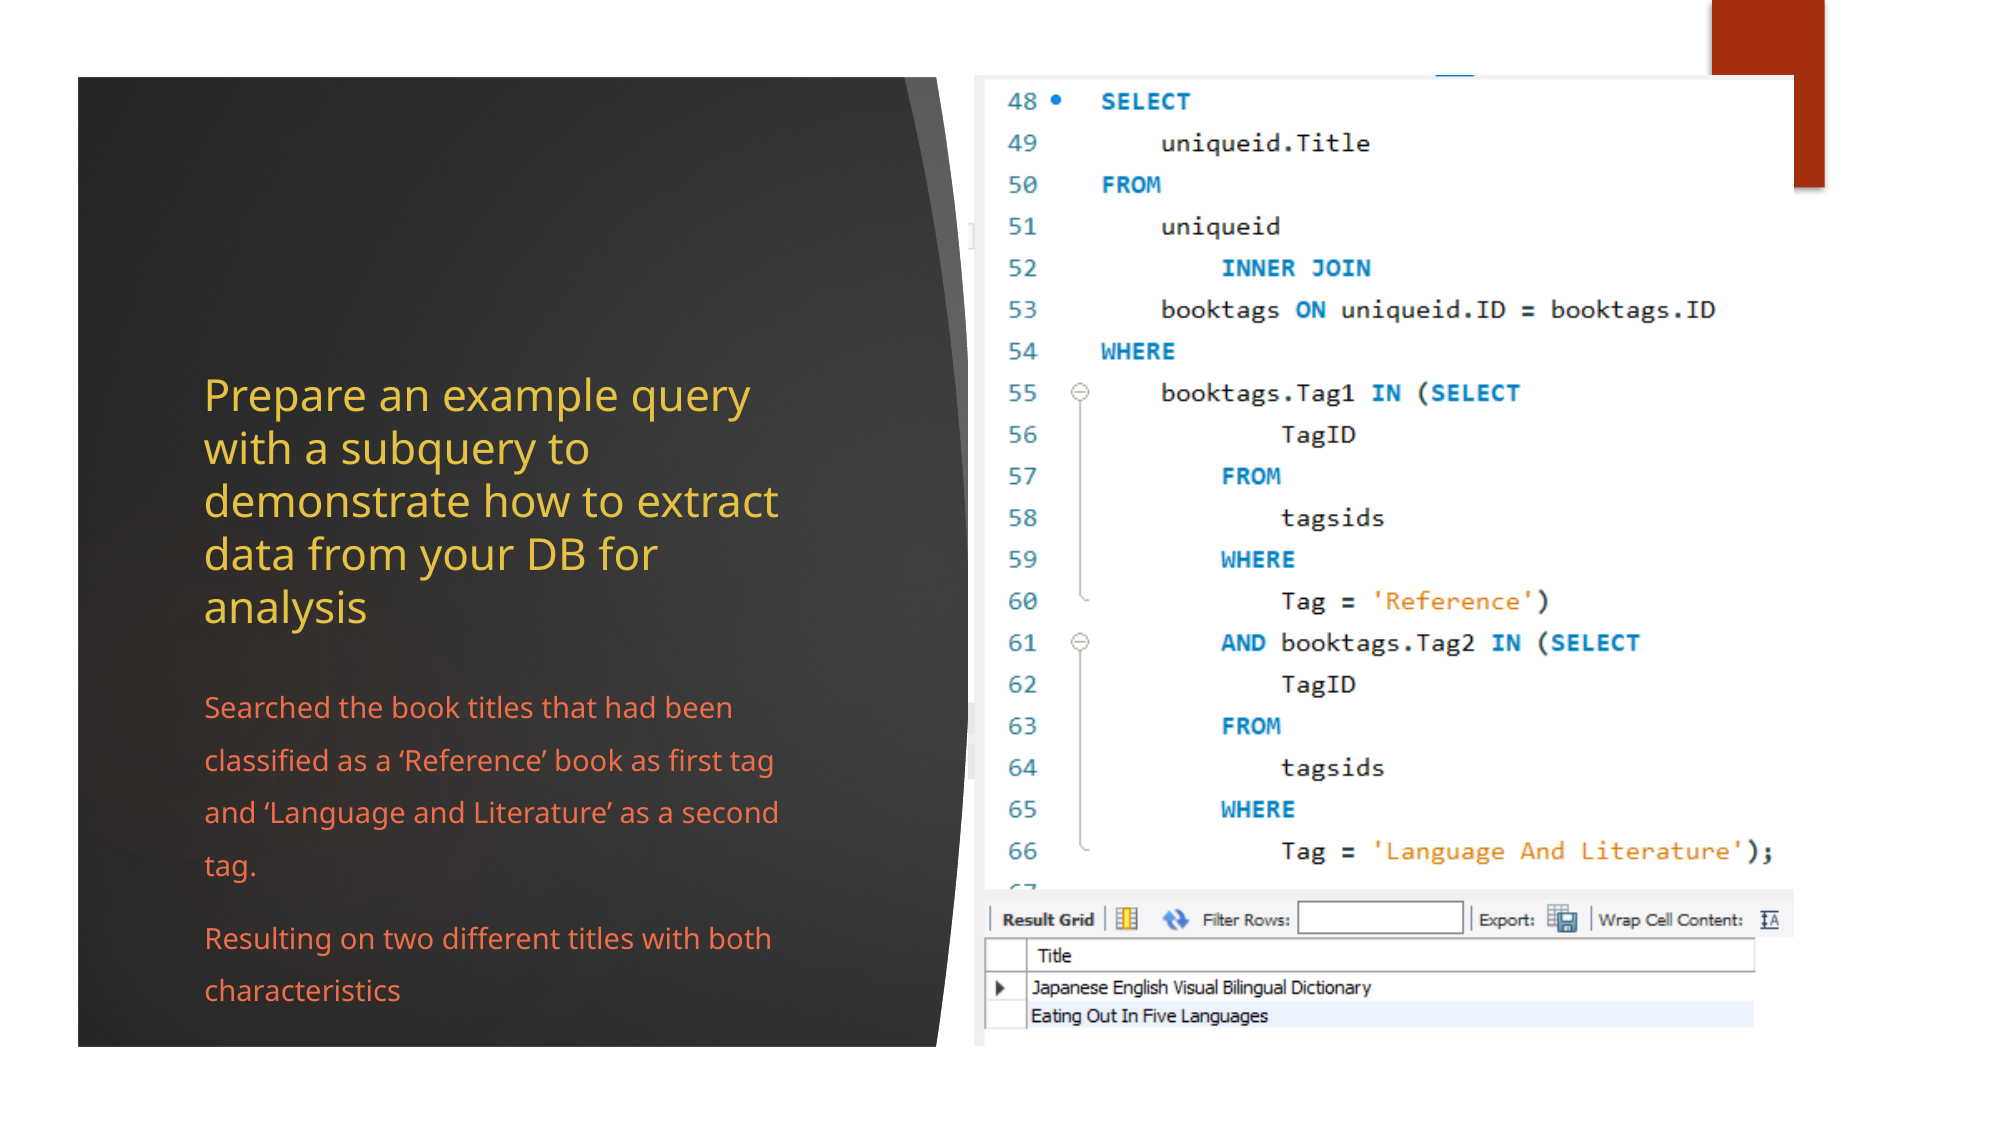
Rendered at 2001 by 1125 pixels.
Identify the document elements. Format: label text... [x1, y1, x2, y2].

list Searched the book titles that had been classified as a ‘Reference’ book as first tag and ‘Language and Literature’ as a second tag. Resulting on two different titles with both characteristics [189, 664, 823, 1019]
picture [968, 75, 1794, 1046]
title Prepare an example query with a subquery to demonstrate how to extract data from your DB for analysis [188, 354, 823, 640]
